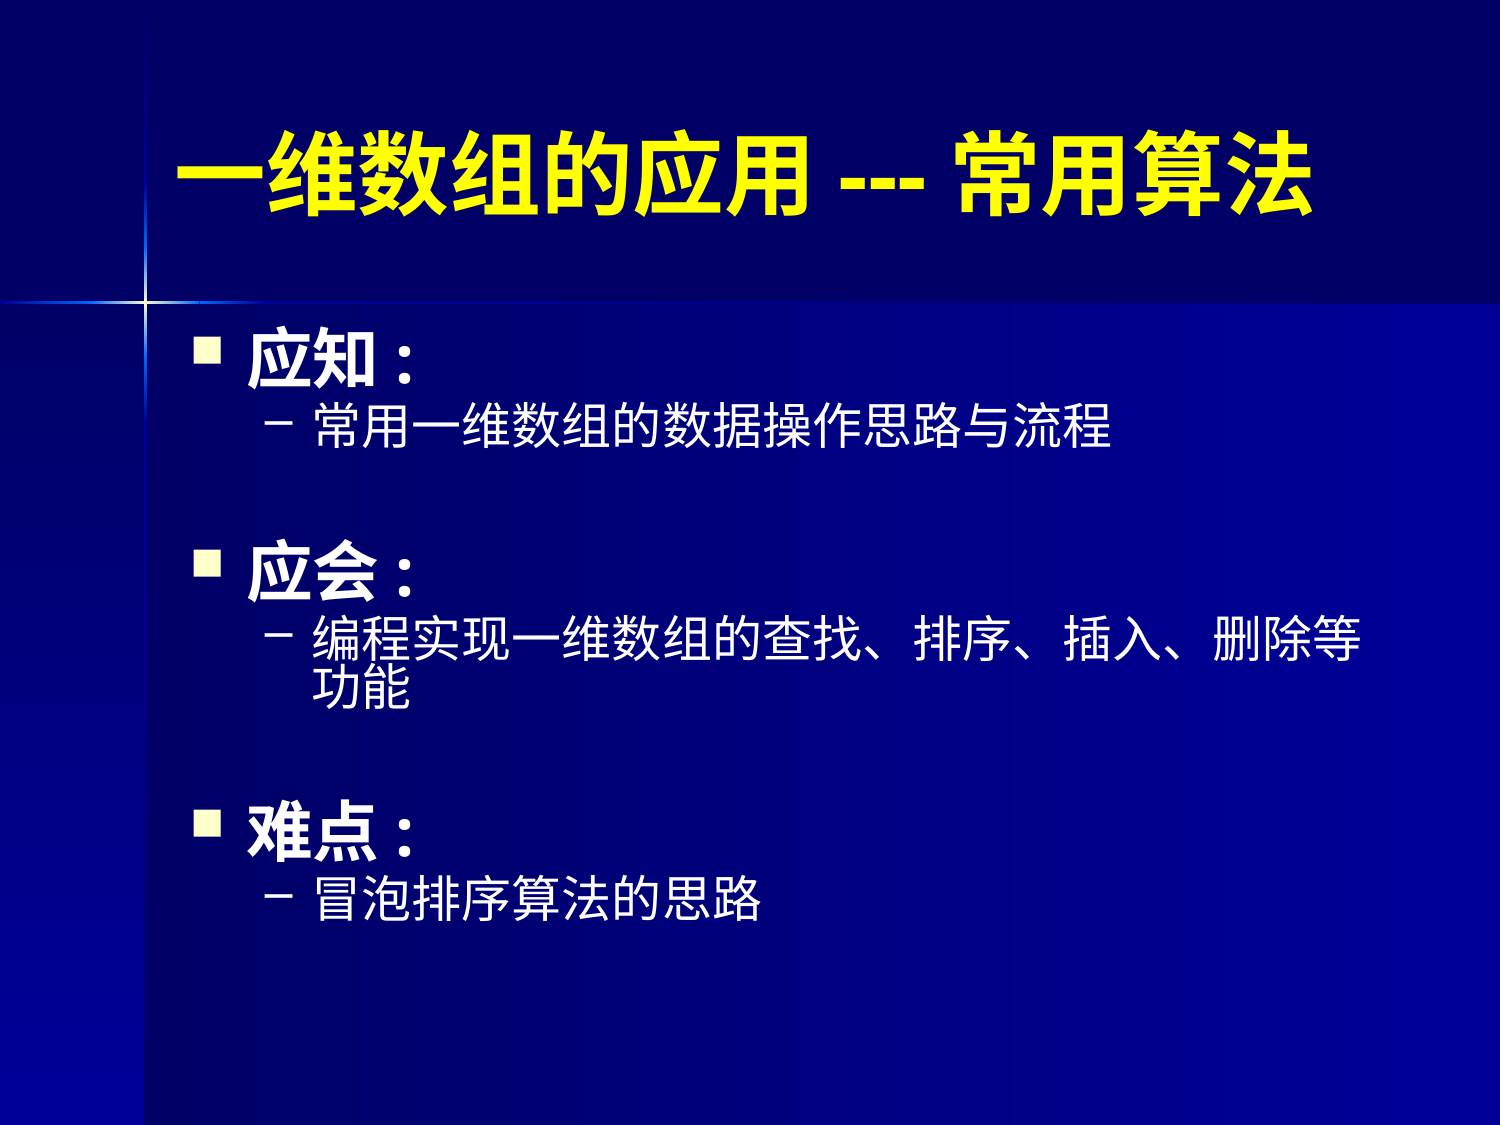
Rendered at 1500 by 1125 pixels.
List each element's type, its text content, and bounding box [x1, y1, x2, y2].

list 应知: 常用一维数组的数据操作思路与流程 应会: 编程实现一维数组的查找、排序、插入、删除等功能 难点: 冒泡排序算法的思路 [174, 324, 1413, 1001]
title 一维数组的应用---常用算法 [159, 54, 1398, 290]
